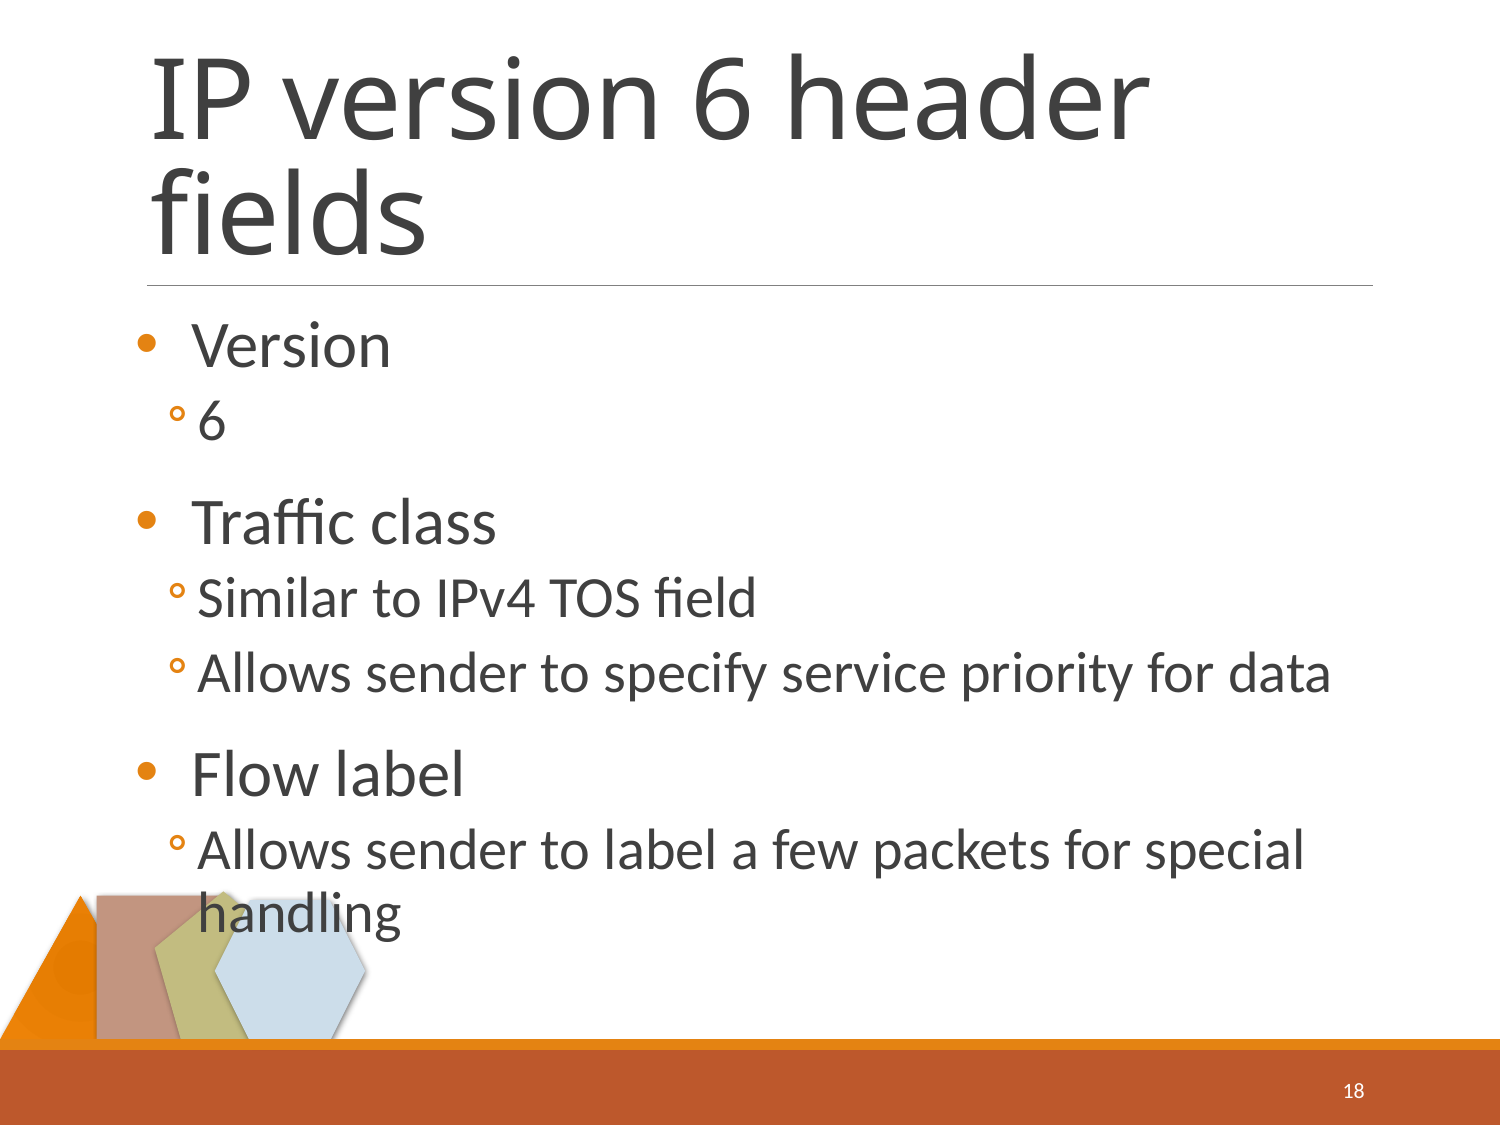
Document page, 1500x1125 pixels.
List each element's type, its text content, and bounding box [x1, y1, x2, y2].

slide_number 18 [1218, 1059, 1380, 1120]
list Version 6 Traffic class Similar to IPv4 TOS field Allows sender to specify service priority for data Flow label Allows sender to label a few packets for special handling [135, 302, 1373, 963]
title IP version 6 header fields [135, 47, 1373, 285]
